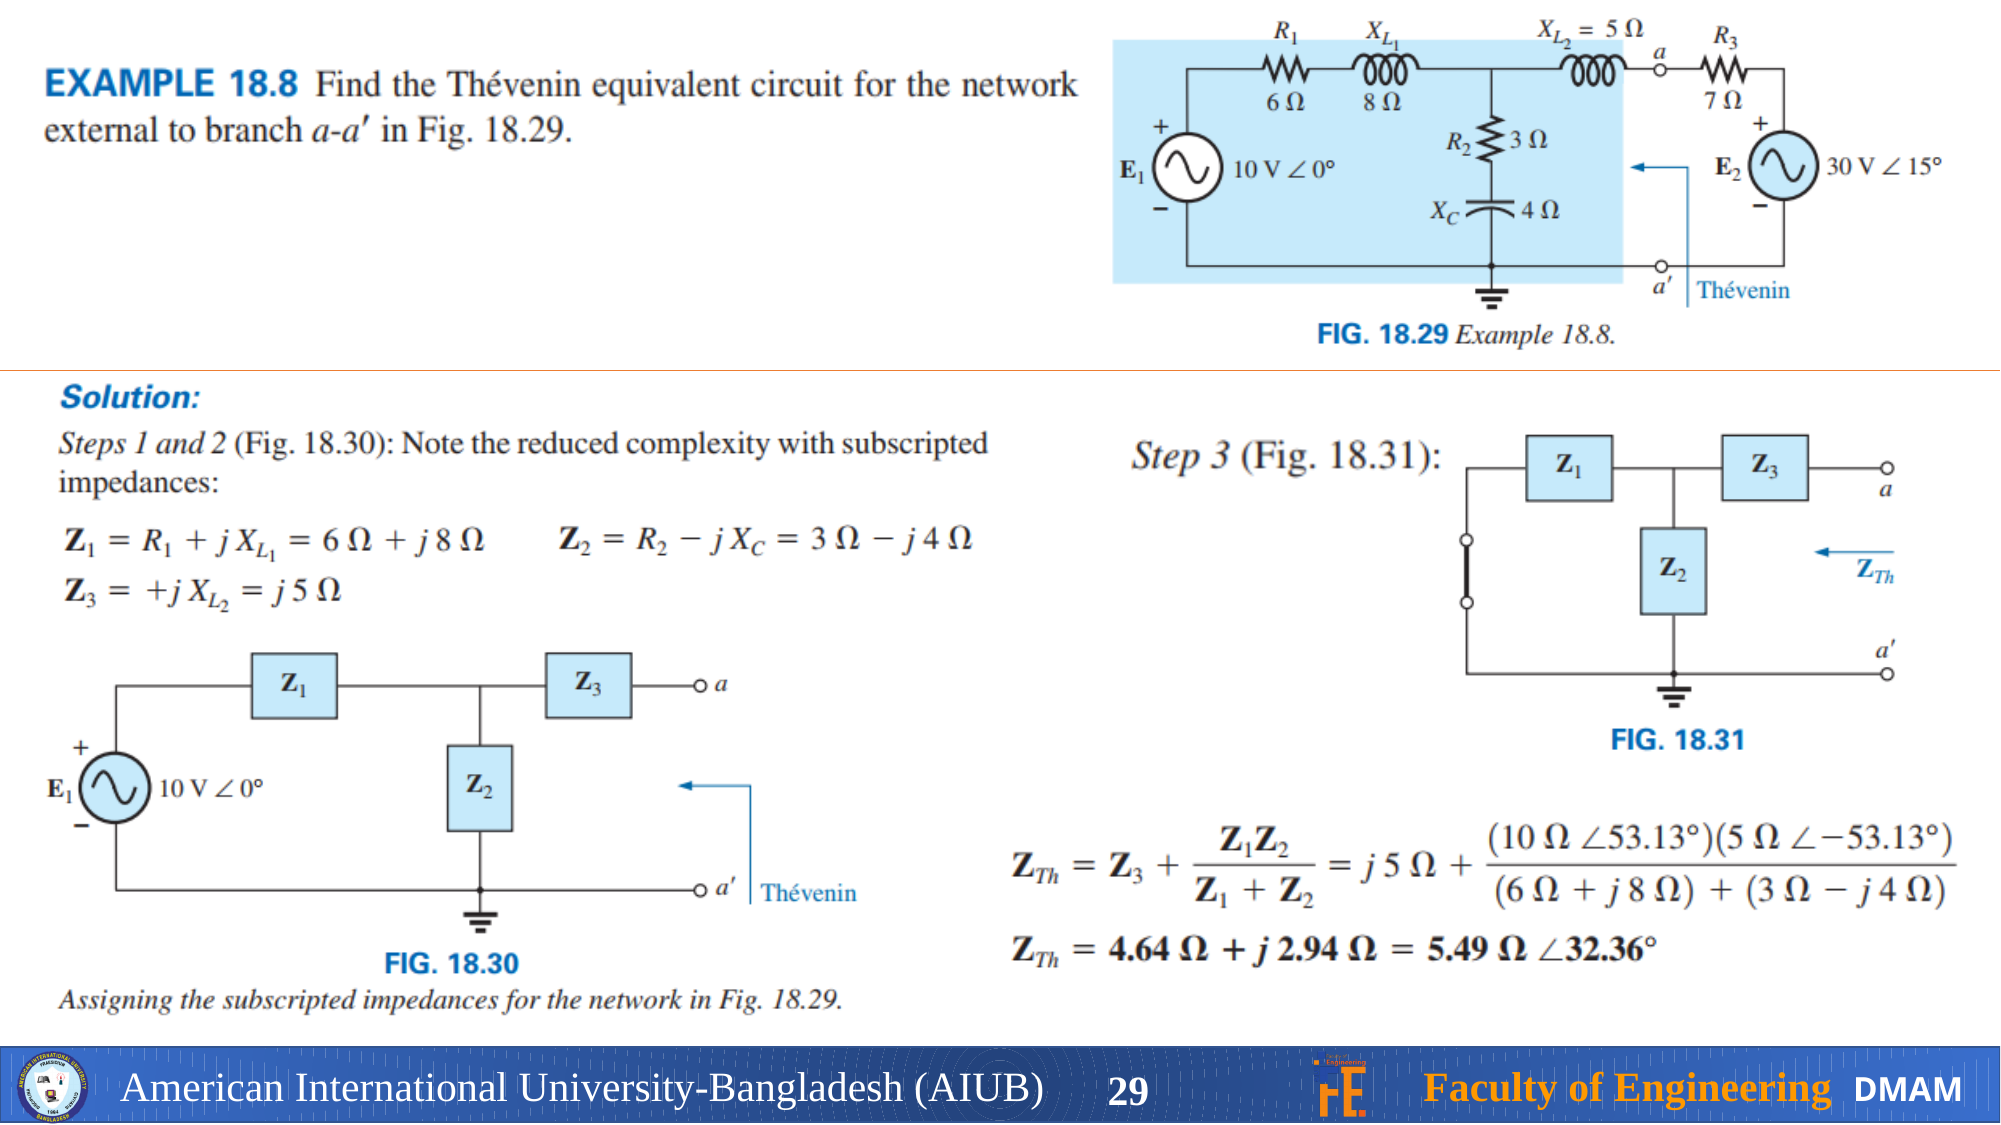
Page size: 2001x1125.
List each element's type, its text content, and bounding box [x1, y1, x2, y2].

picture [1120, 427, 1911, 758]
picture [1302, 1046, 1378, 1122]
text_box 29 [1046, 1058, 1211, 1119]
picture [34, 371, 999, 1025]
picture [1108, 12, 1951, 361]
picture [15, 1049, 90, 1125]
picture [1005, 814, 1966, 980]
picture [34, 55, 1090, 161]
